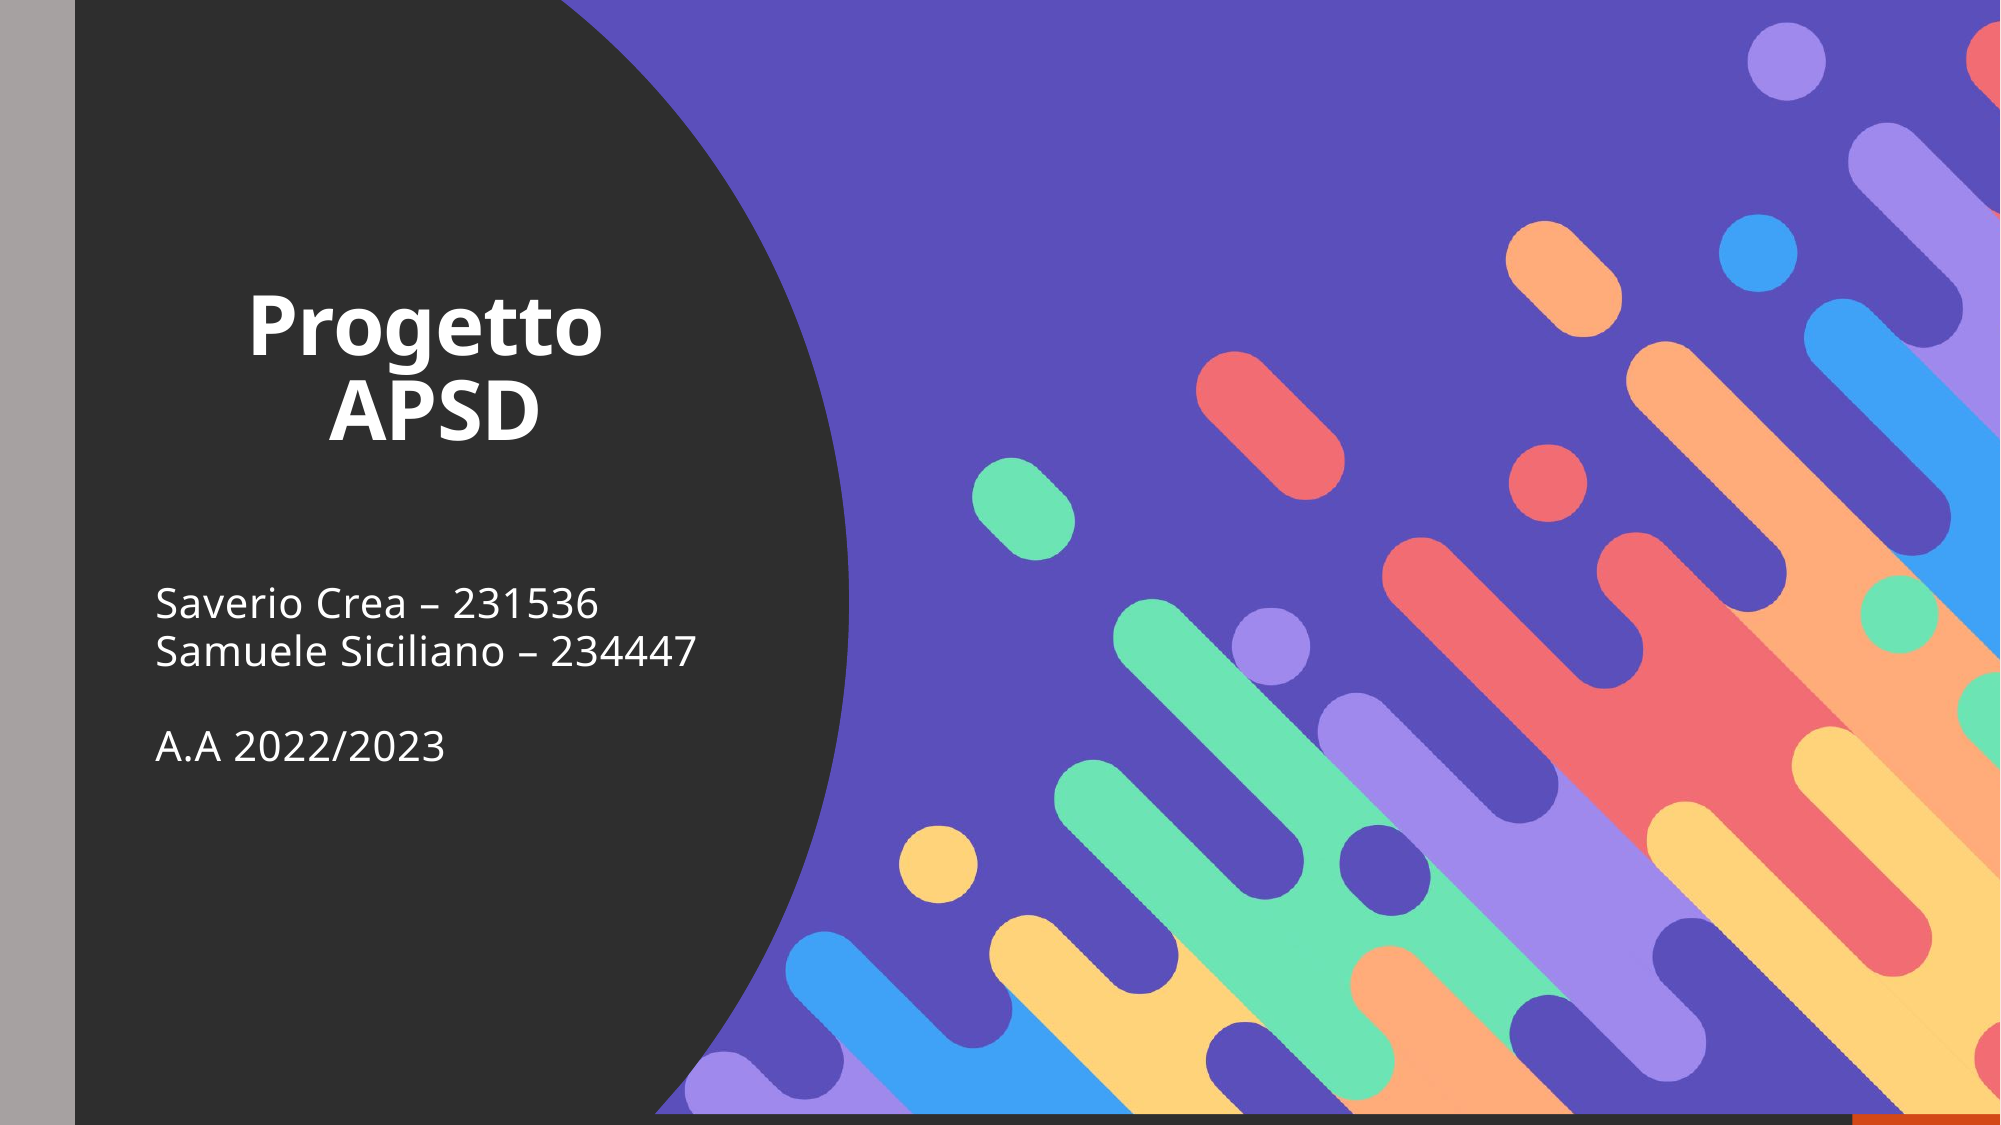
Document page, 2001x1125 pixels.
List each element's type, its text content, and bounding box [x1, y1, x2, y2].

title Progetto APSD [190, 280, 539, 466]
subtitle Saverio Crea – 231536 Samuele Siciliano – 234447 A.A 2022/2023 [140, 573, 539, 809]
picture [546, 0, 2000, 1115]
